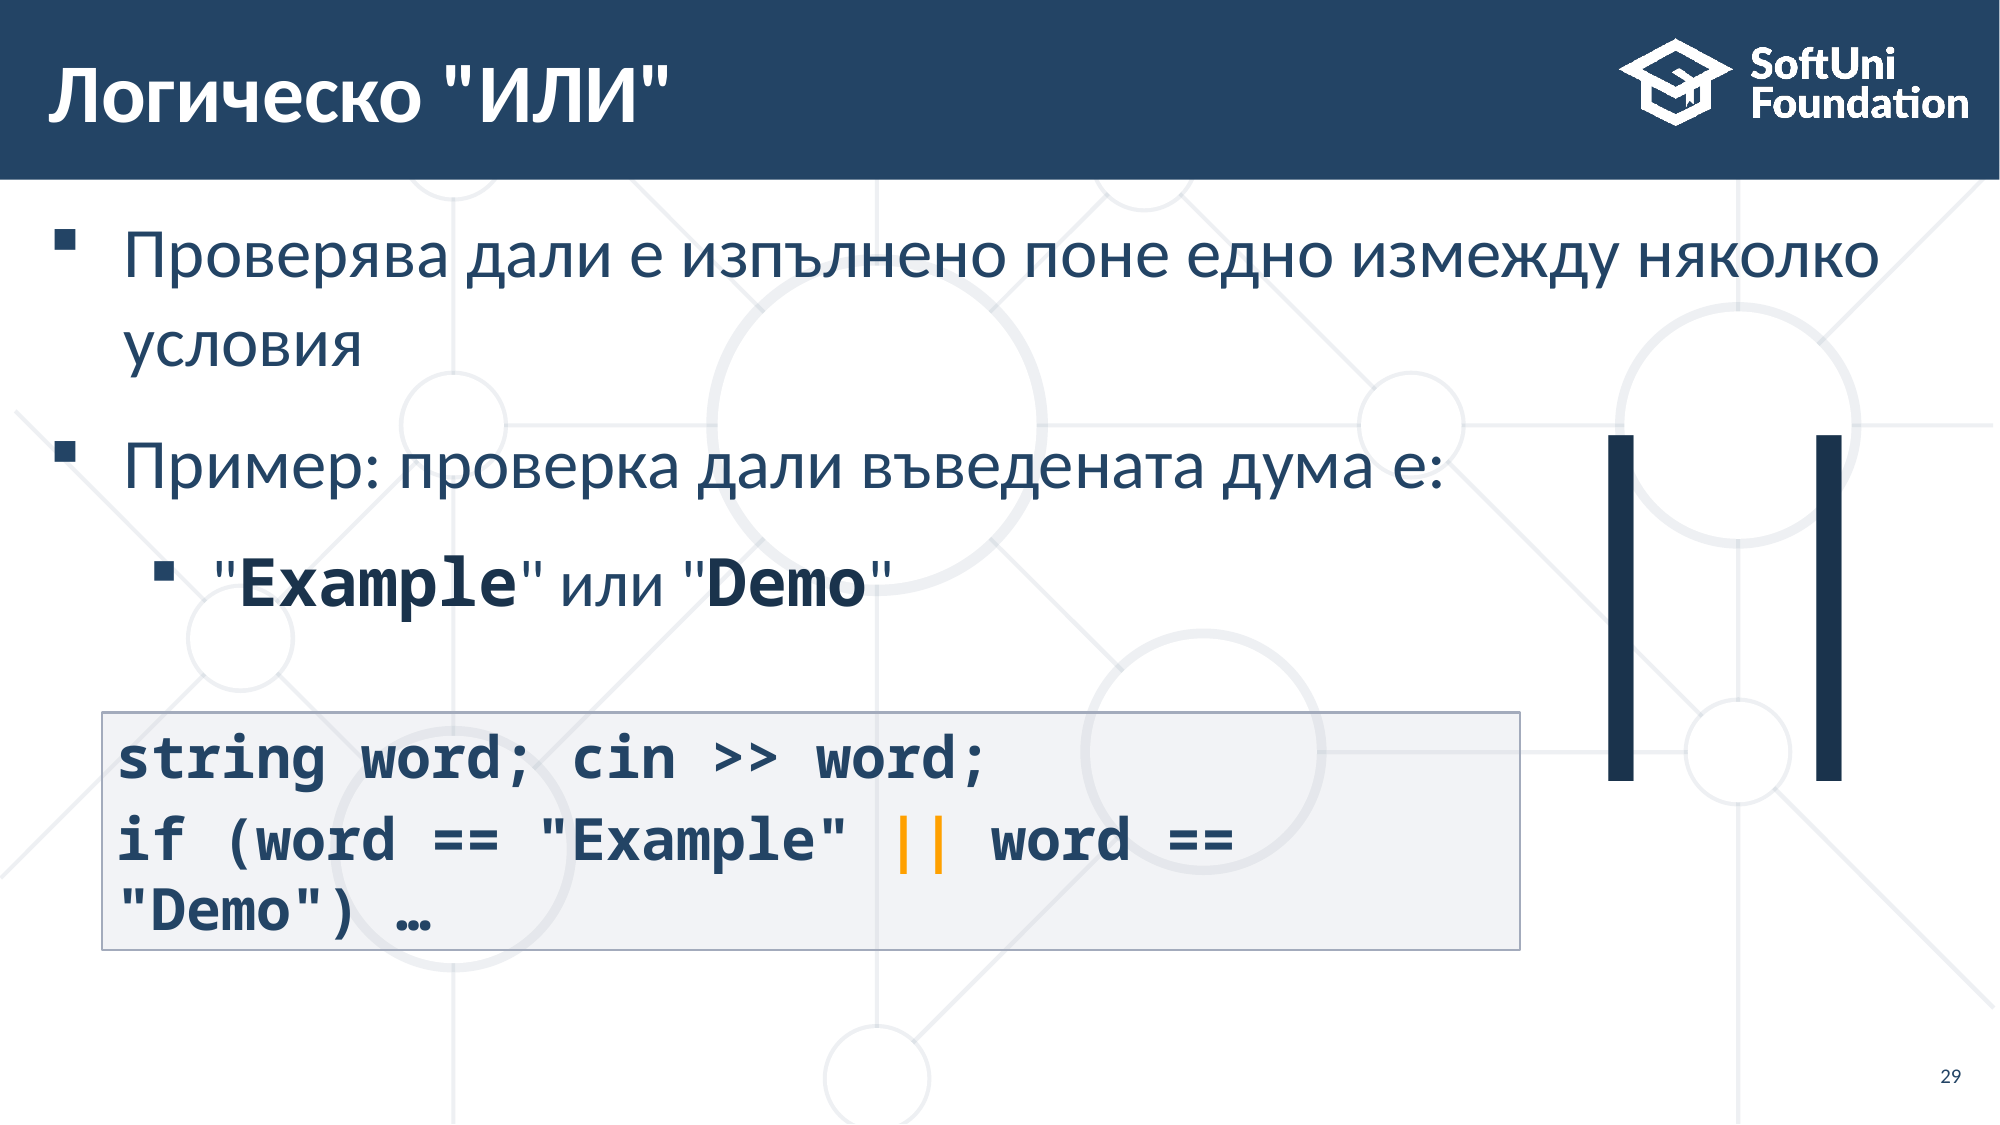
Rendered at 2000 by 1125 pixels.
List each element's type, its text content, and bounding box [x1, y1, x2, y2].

text_box || [1503, 345, 1971, 776]
text_box string word; cin >> word; if (word == "Example" || word == "Demo") … [101, 712, 1520, 950]
picture [1618, 38, 1968, 126]
slide_number 29 [1896, 1049, 1968, 1101]
title Логическо "ИЛИ" [31, 16, 1591, 162]
list Проверява дали е изпълнено поне едно измежду няколко условия Пример: проверка дали въведената дума е: "Example" или "Demo" [31, 196, 1938, 1050]
